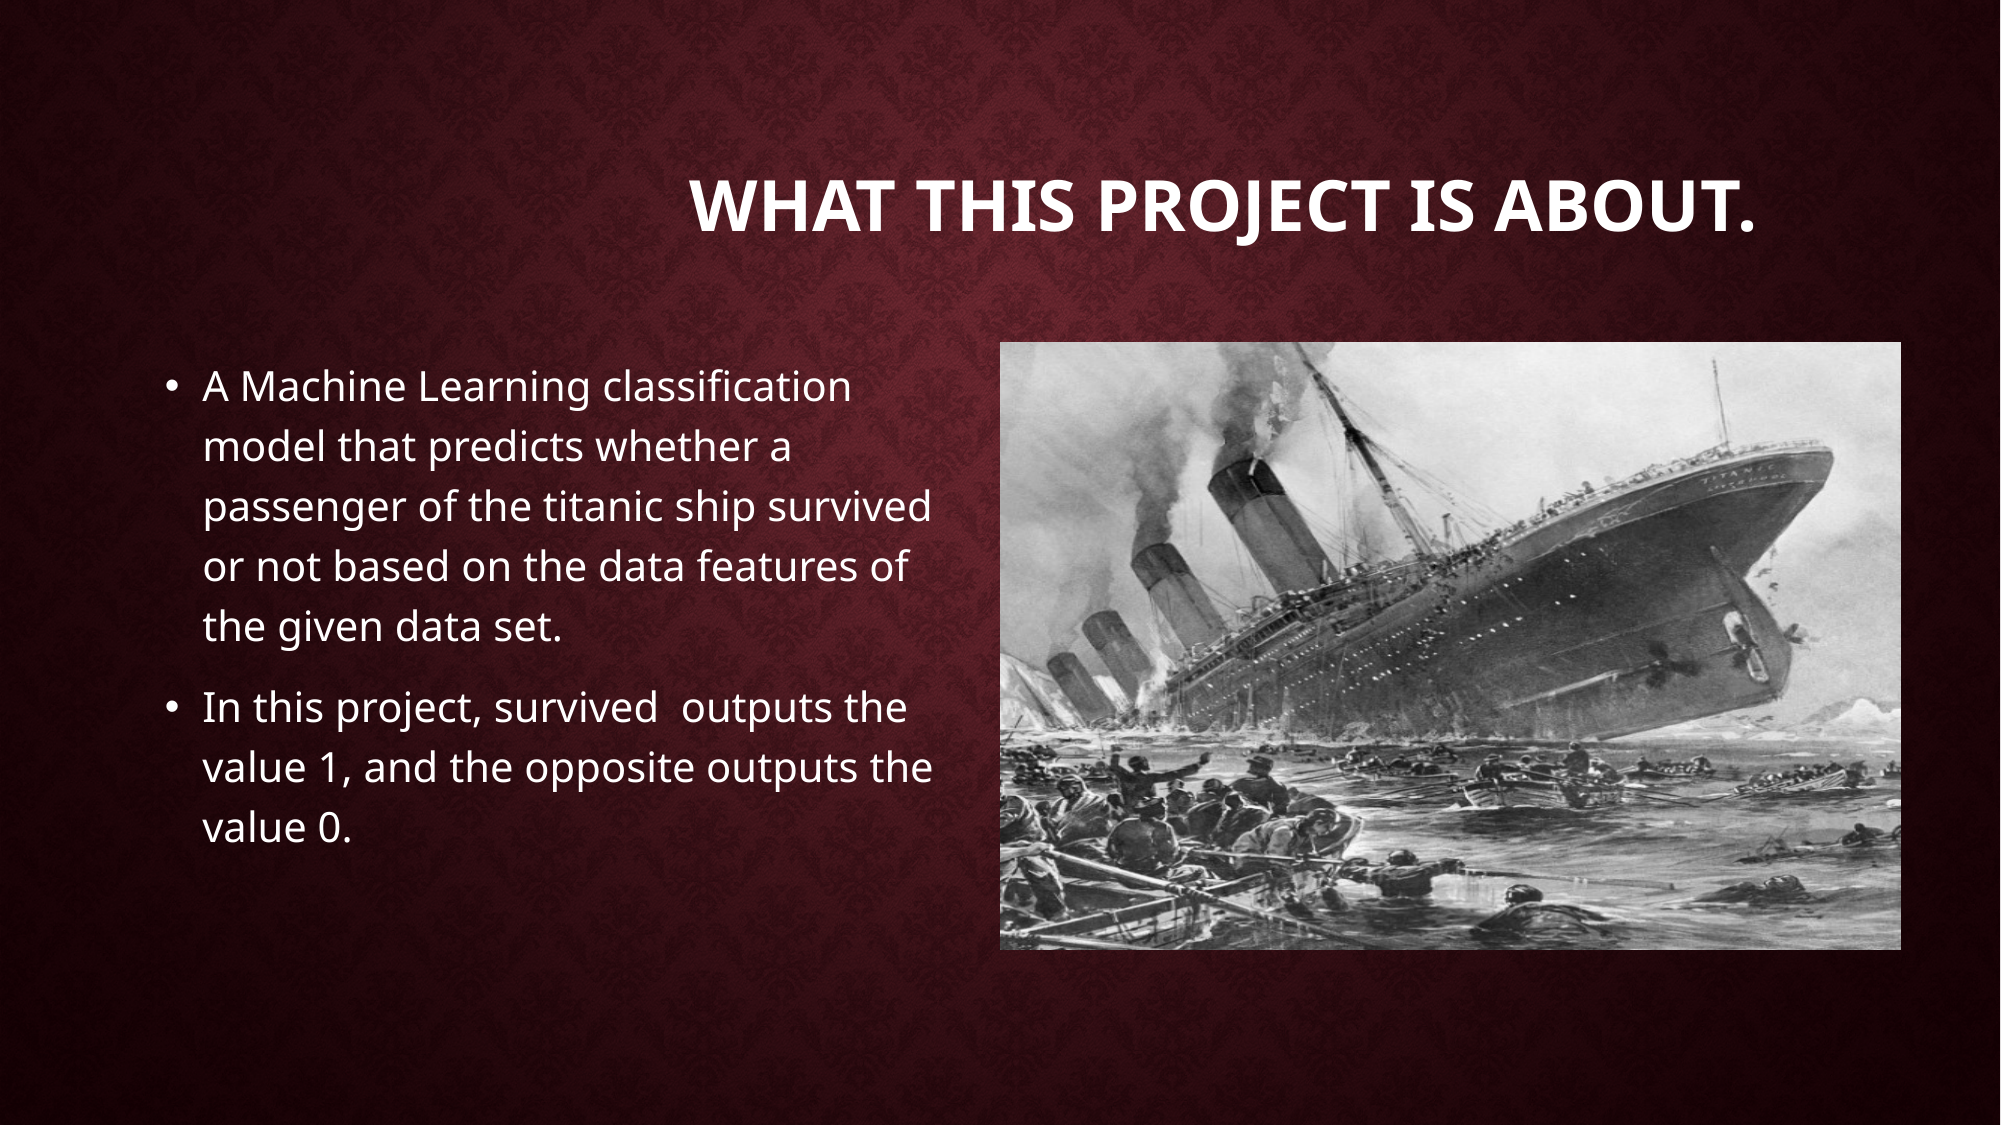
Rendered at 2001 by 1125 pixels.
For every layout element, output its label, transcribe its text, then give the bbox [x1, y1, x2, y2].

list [1000, 341, 1902, 951]
title WHAT THIS PROJECT IS ABOUT. [149, 99, 1849, 318]
list A Machine Learning classification model that predicts whether a passenger of the titanic ship survived or not based on the data features of the given data set. In this project, survived outputs the value 1, and the opposite outputs the value 0. [149, 342, 988, 950]
